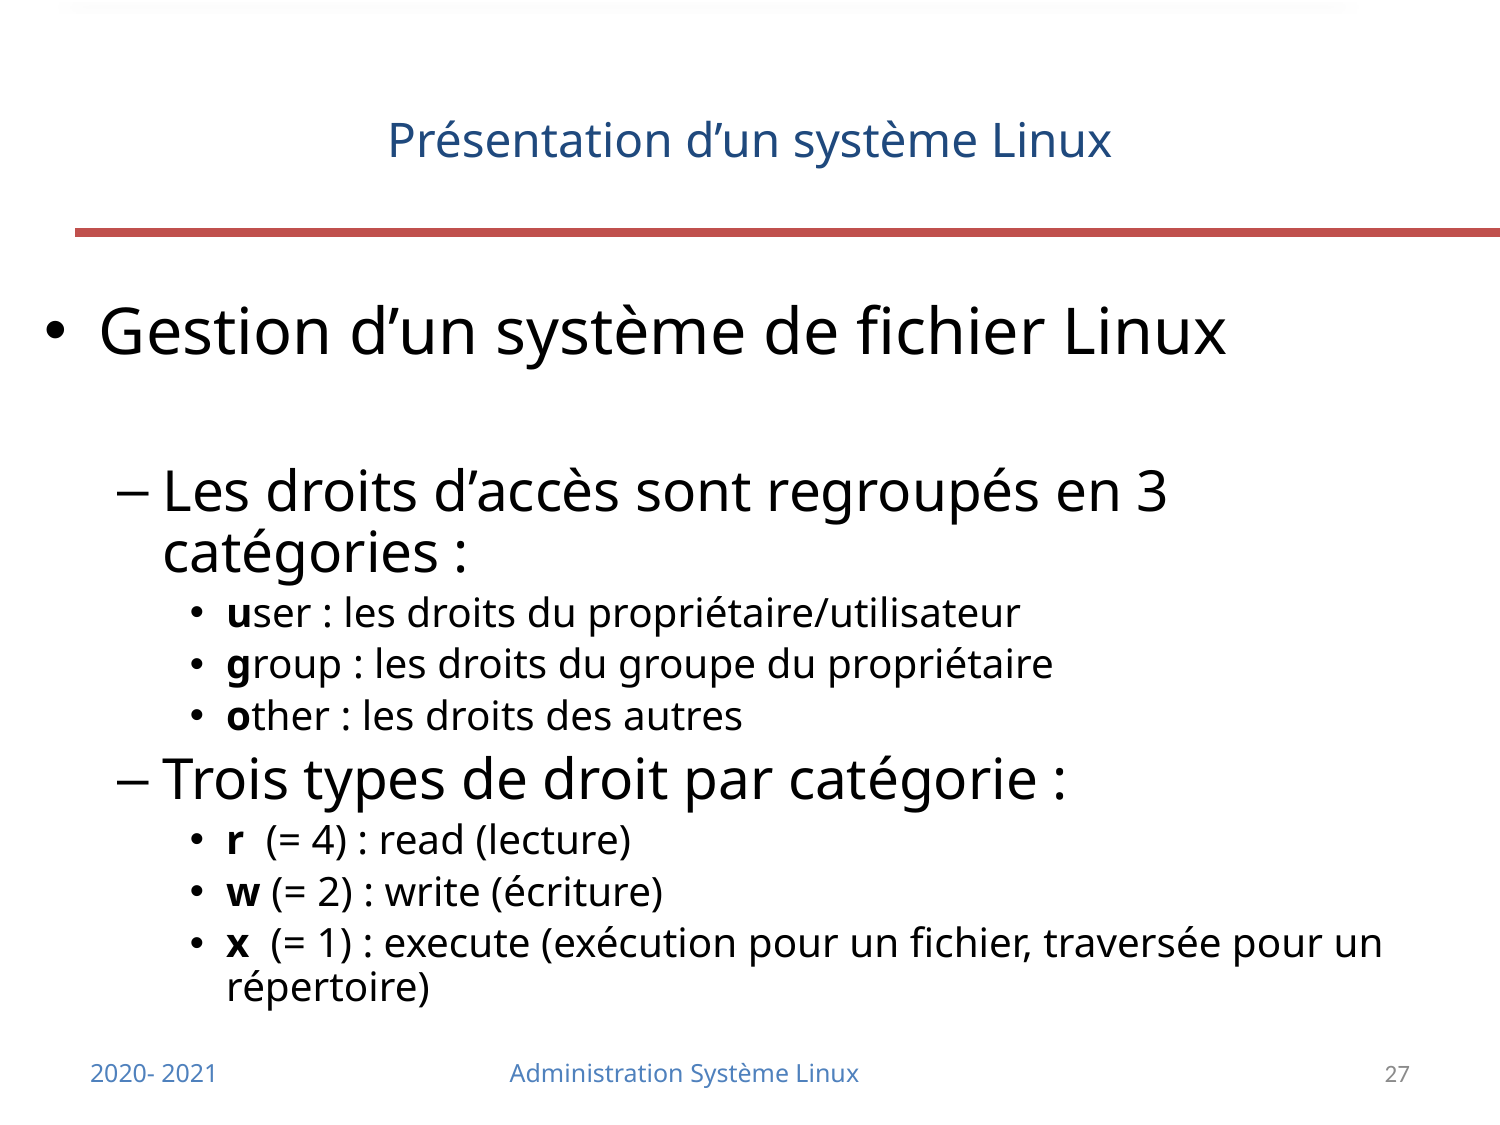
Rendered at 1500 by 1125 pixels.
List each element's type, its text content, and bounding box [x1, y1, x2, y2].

slide_number 27 [1074, 1042, 1425, 1103]
text_box Gestion d’un système de fichier Linux Les droits d’accès sont regroupés en 3 catégories : user : les droits du propriétaire/utilisateur group : les droits du groupe du propriétaire other : les droits des autres Trois types de droit par catégorie : r (= 4) : read (lecture) w (= 2) : write (écriture) x (= 1) : execute (exécution pour un fichier, traversée pour un répertoire) [29, 290, 1459, 1022]
slide_number 2020- 2021 [75, 1042, 425, 1103]
title Présentation d’un système Linux [75, 45, 1425, 233]
footer Administration Système Linux [447, 1042, 923, 1103]
